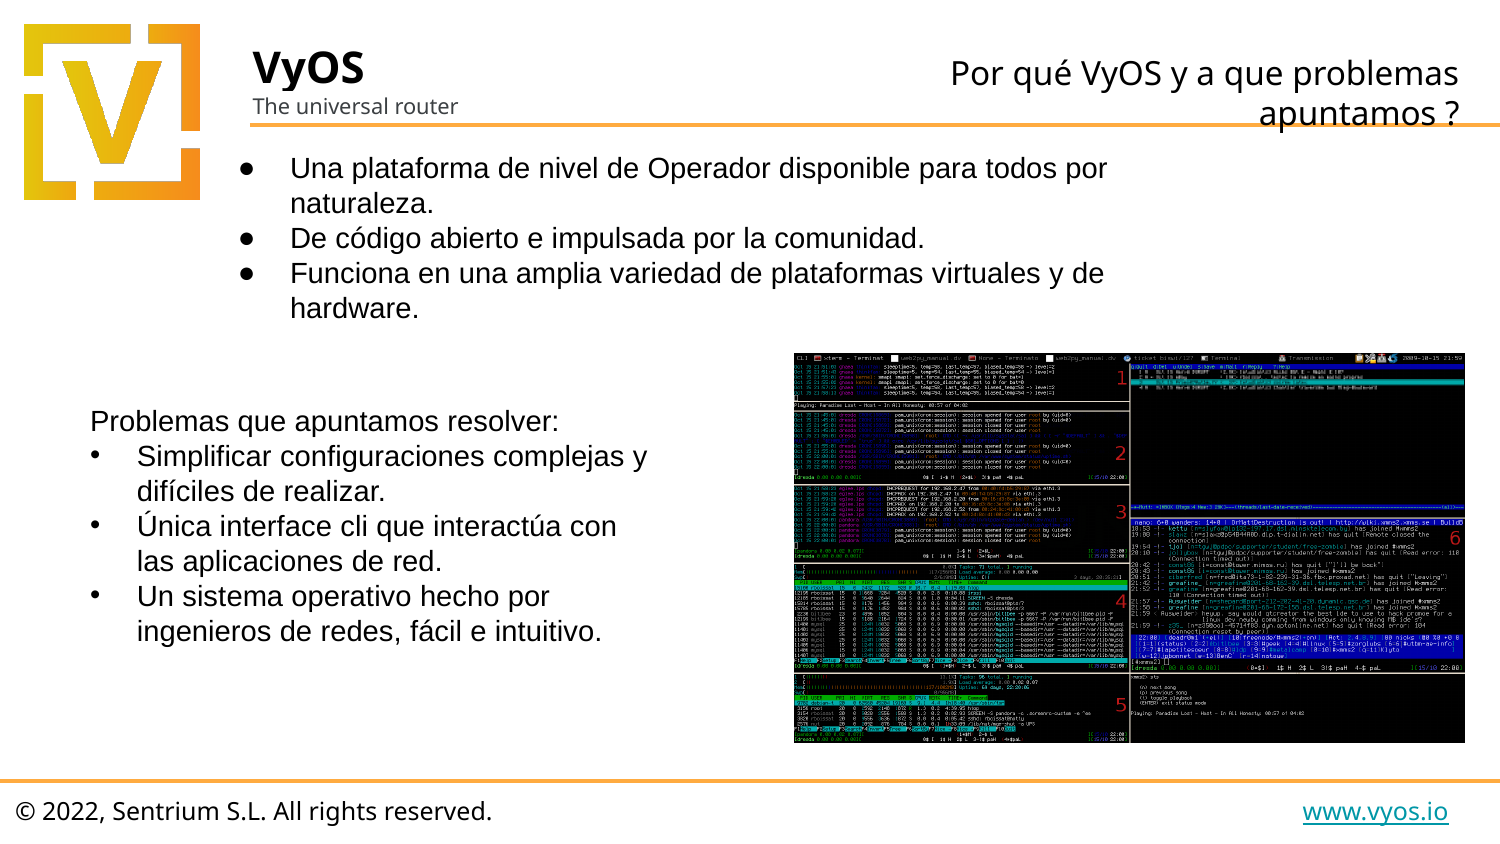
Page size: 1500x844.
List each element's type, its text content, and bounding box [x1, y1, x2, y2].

text_box Una plataforma de nivel de Operador disponible para todos por naturaleza. De código abierto e impulsada por la comunidad. Funciona en una amplia variedad de plataformas virtuales y de hardware. [199, 134, 1180, 299]
text_box www.vyos.io [1287, 789, 1475, 838]
picture [24, 24, 201, 201]
text_box Problemas que apuntamos resolver: Simplificar configuraciones complejas y difíciles de realizar. Única interface cli que interactúa con las aplicaciones de red. Un sistema operativo hecho por ingenieros de redes, fácil e intuitivo. [75, 394, 678, 655]
text_box © 2022, Sentrium S.L. All rights reserved. [0, 788, 538, 838]
text_box VyOS The universal router [237, 24, 957, 100]
text_box Por qué VyOS y a que problemas apuntamos ? [911, 37, 1475, 100]
picture [794, 353, 1466, 743]
